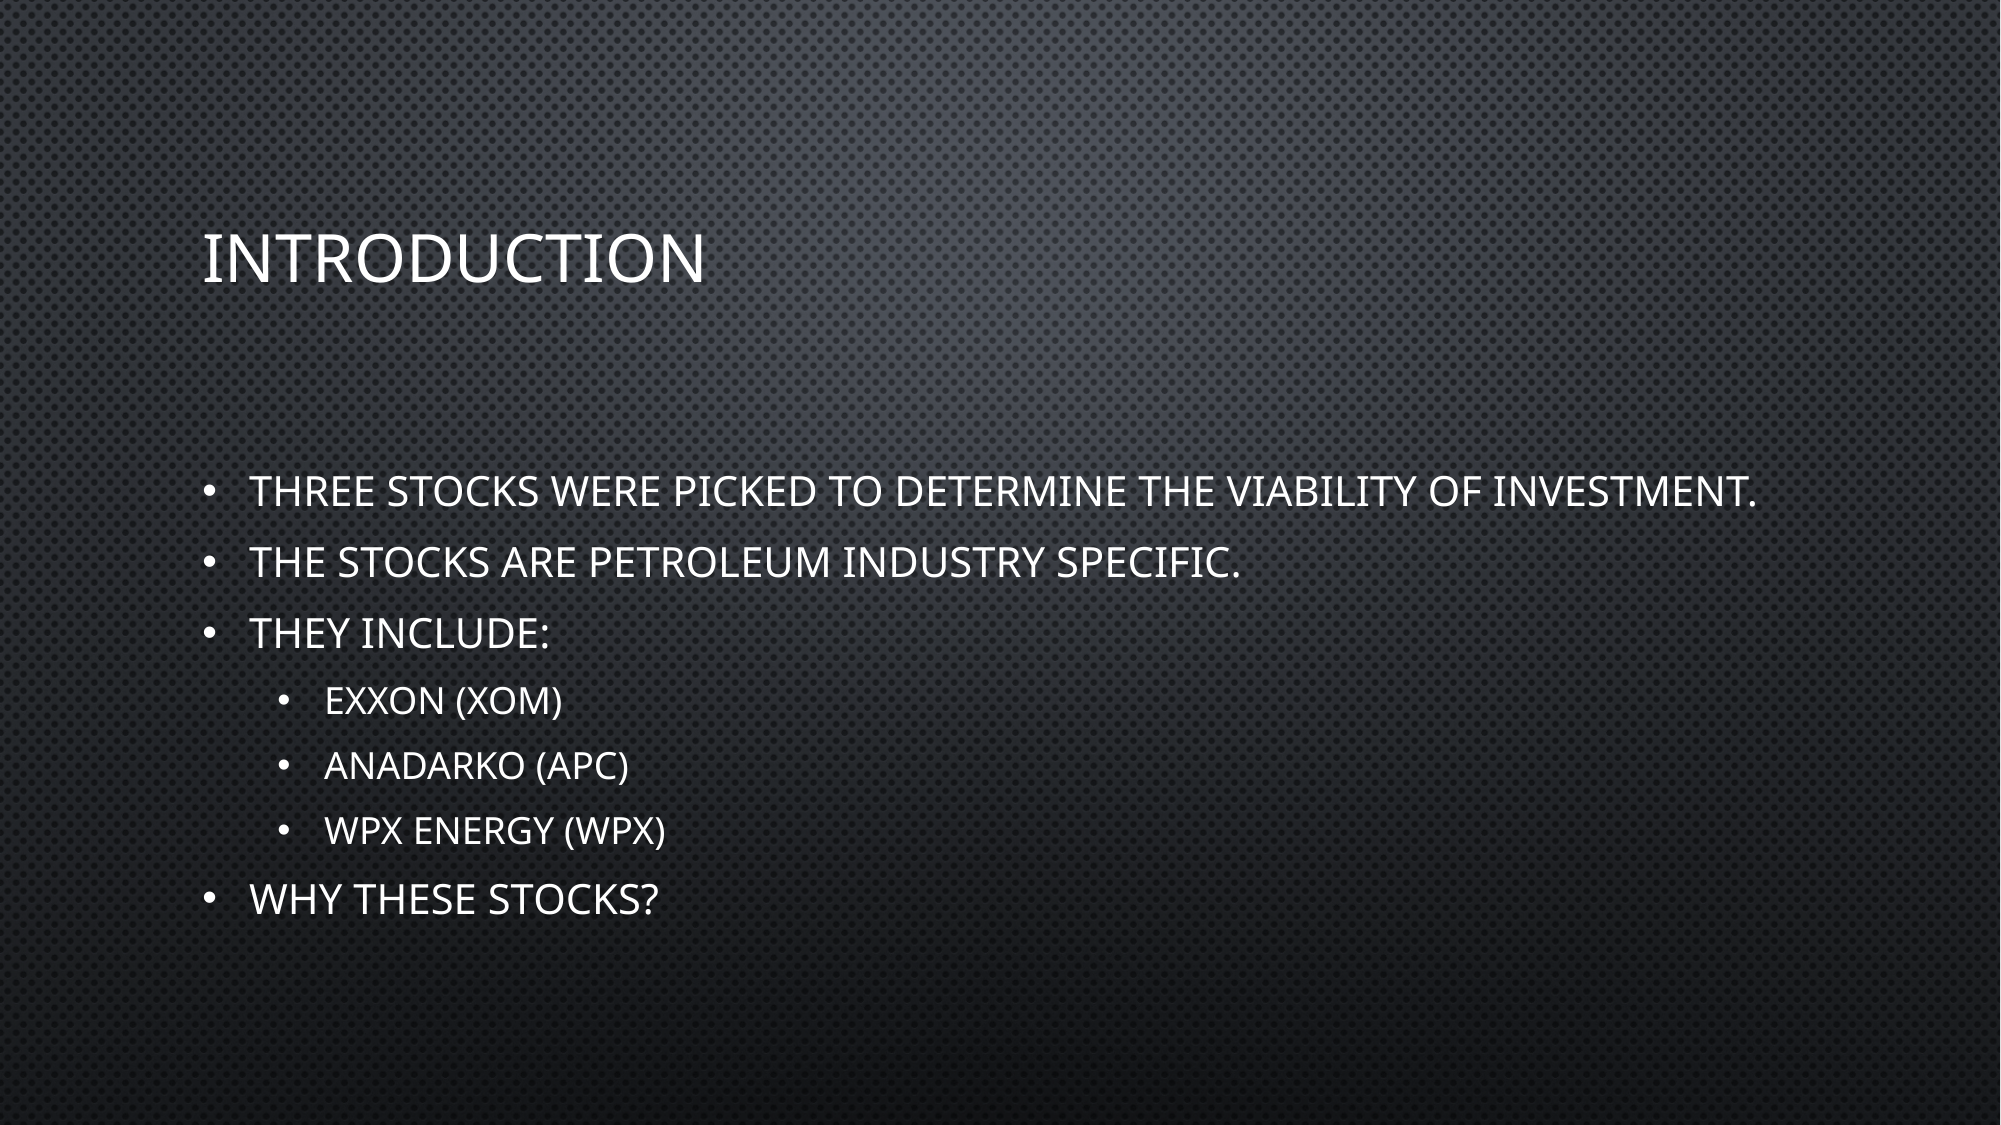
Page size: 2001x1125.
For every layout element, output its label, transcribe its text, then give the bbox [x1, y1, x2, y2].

list Three stocks were picked to determine the viability of investment. The stocks are petroleum industry specific. They include: Exxon (XOM) Anadarko (APC) WPX Energy (WPX) why these stocks? [187, 437, 1813, 950]
title Introduction [187, 99, 1813, 413]
